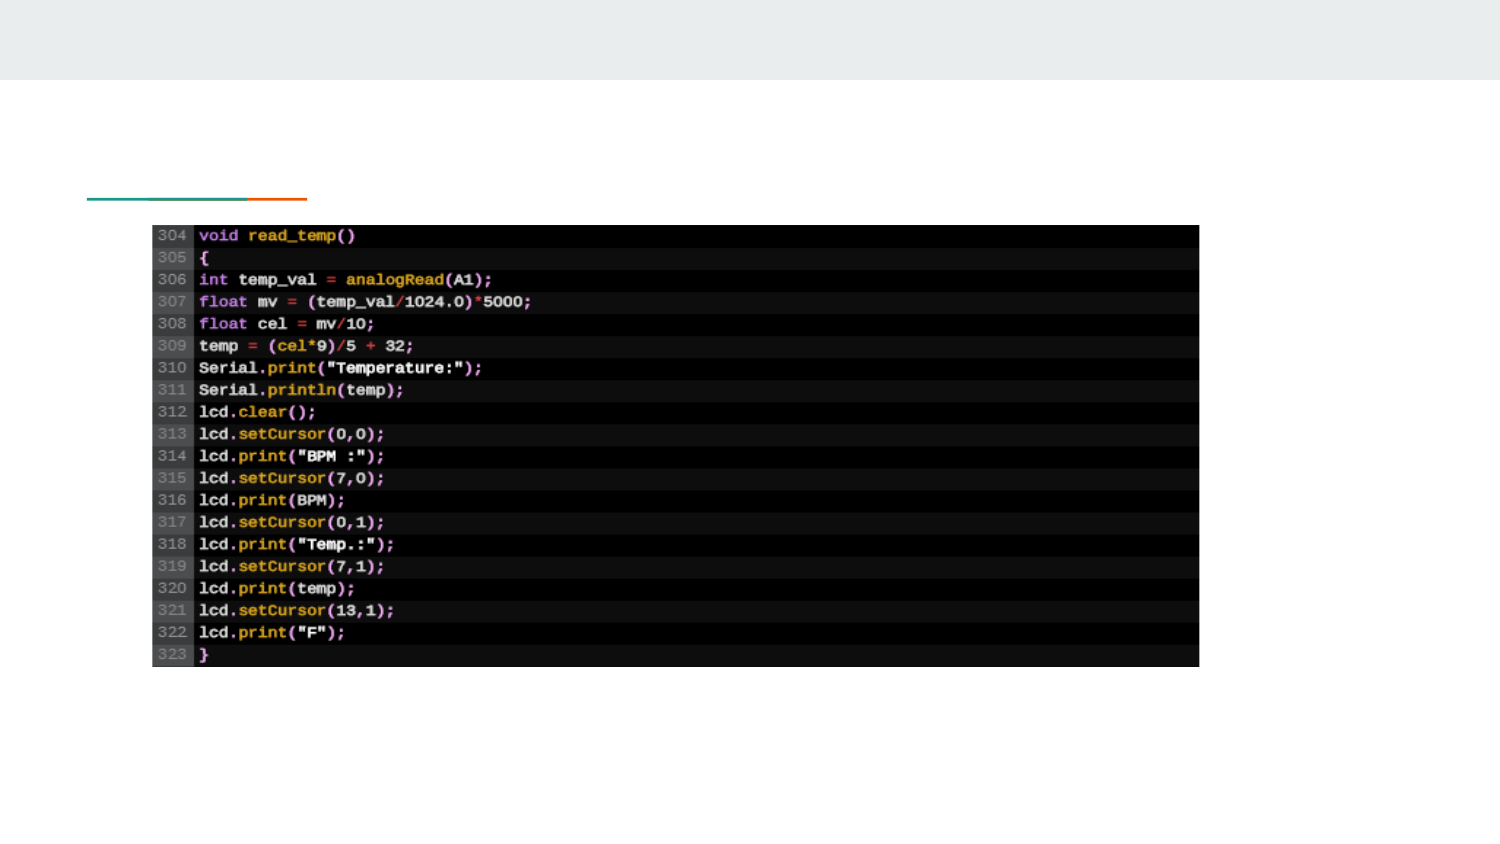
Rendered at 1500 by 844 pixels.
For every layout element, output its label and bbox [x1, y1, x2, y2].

picture [152, 225, 1200, 668]
